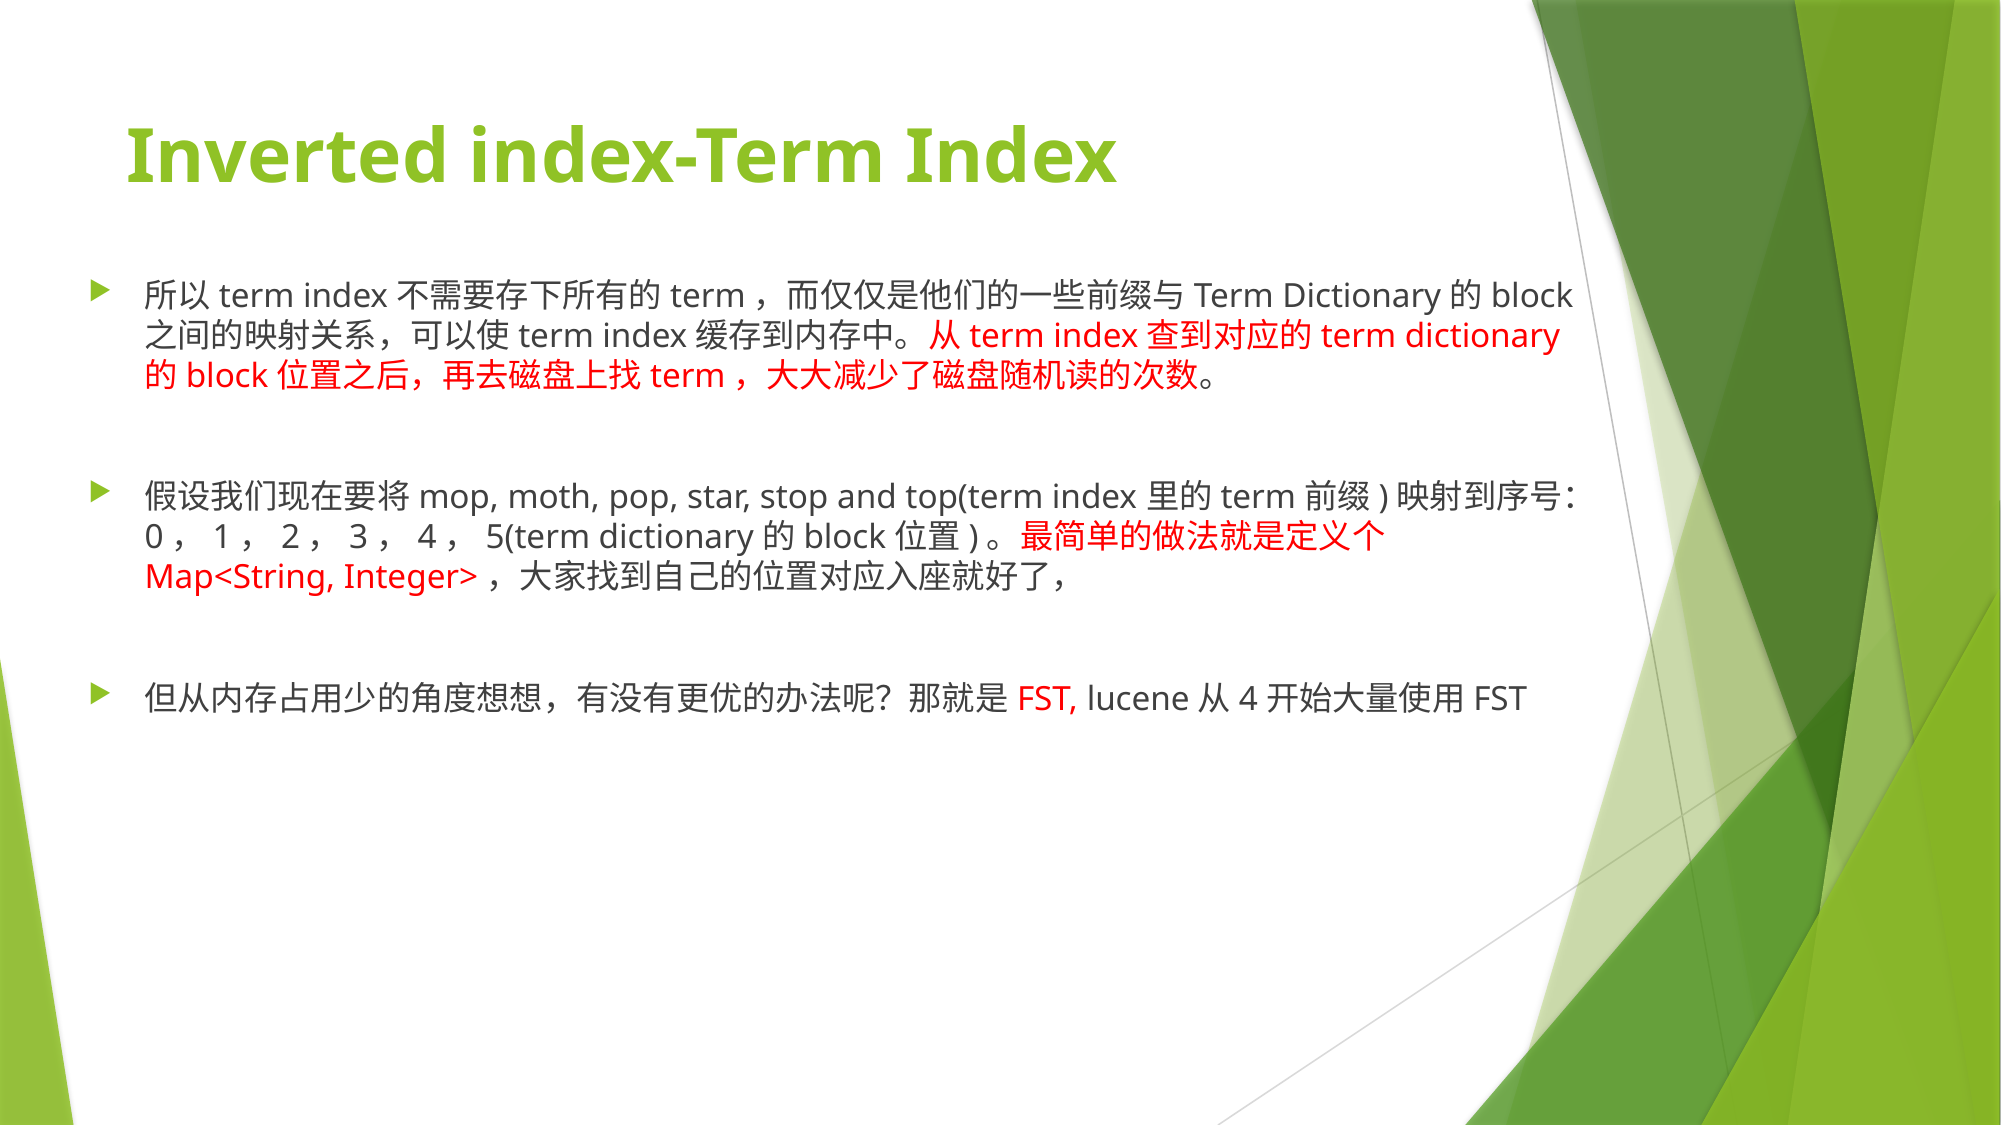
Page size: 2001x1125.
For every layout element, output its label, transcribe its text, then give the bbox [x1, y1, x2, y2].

title Inverted index-Term Index [111, 99, 1522, 267]
list 所以term index不需要存下所有的term，而仅仅是他们的一些前缀与Term Dictionary的block之间的映射关系，可以使term index缓存到内存中。从term index查到对应的term dictionary的block位置之后，再去磁盘上找term，大大减少了磁盘随机读的次数。 假设我们现在要将mop, moth, pop, star, stop and top(term index里的term前缀)映射到序号：0，1，2，3，4，5(term dictionary的block位置)。最简单的做法就是定义个Map<String, Integer>，大家找到自己的位置对应入座就好了， 但从内存占用少的角度想想，有没有更优的办法呢？那就是FST, lucene从4开始大量使用FST [73, 267, 1592, 1080]
